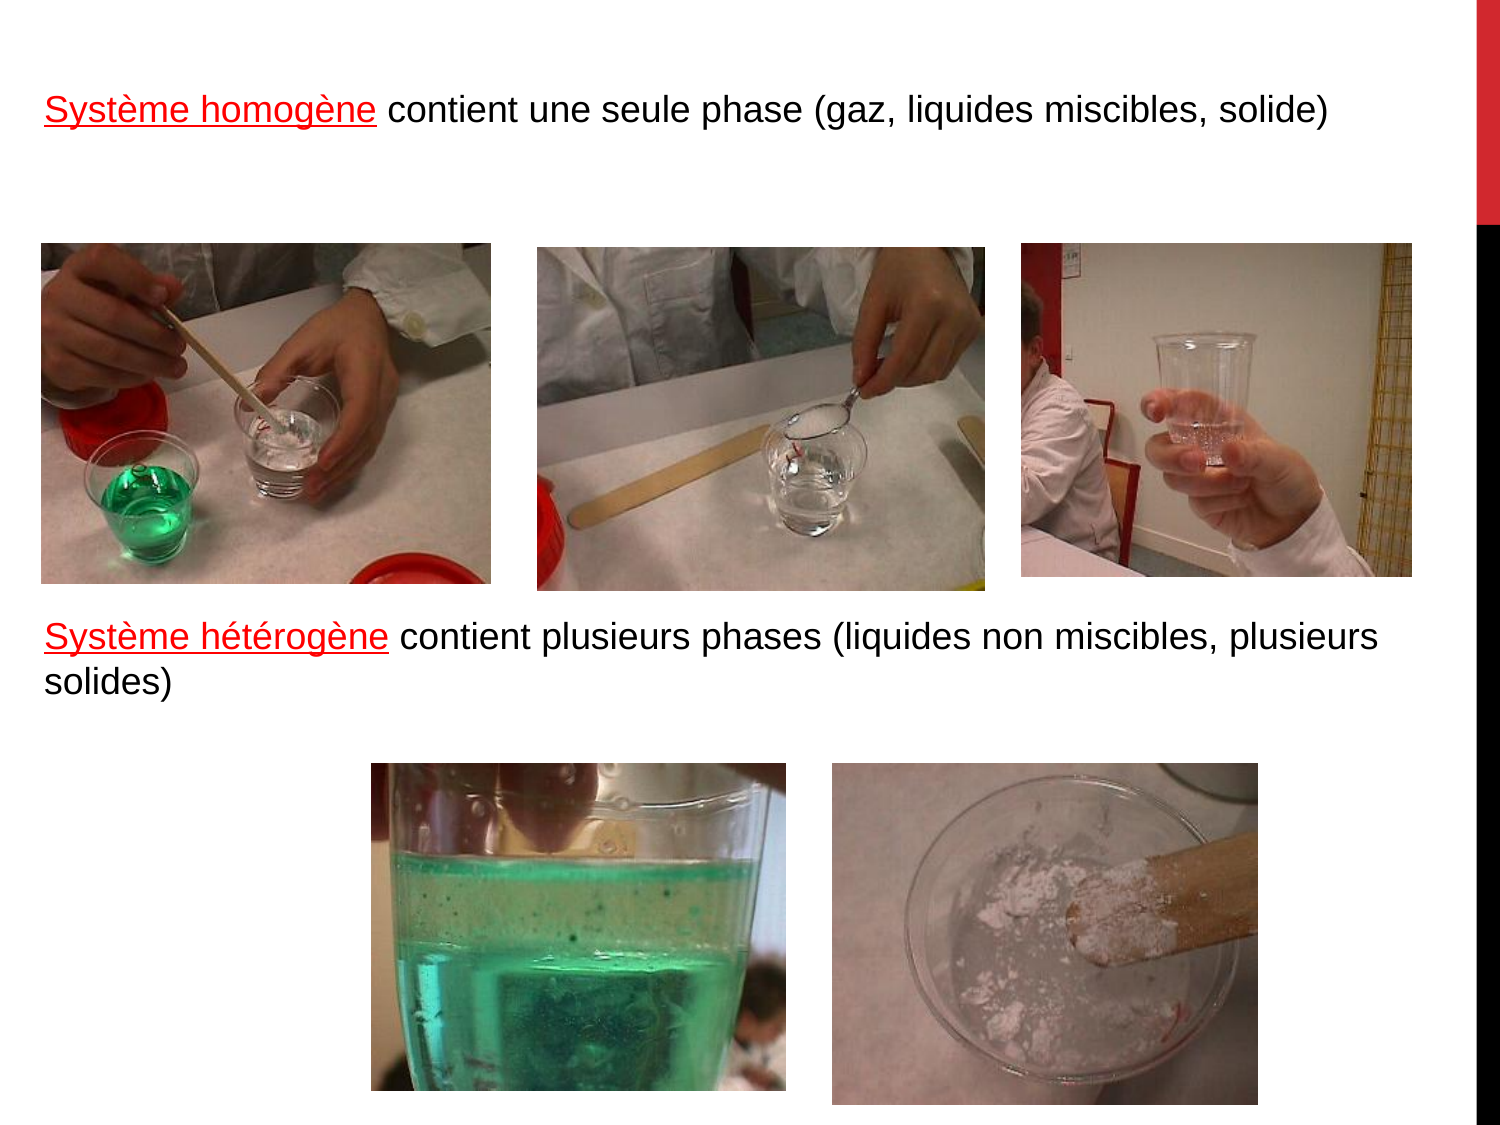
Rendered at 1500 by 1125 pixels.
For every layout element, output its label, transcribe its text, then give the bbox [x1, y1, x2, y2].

picture [40, 242, 491, 585]
picture [1021, 242, 1413, 577]
text_box Système homogène contient une seule phase (gaz, liquides miscibles, solide) [29, 78, 1448, 453]
picture [832, 762, 1259, 1106]
text_box Système hétérogène contient plusieurs phases (liquides non miscibles, plusieurs solides) [29, 604, 1471, 710]
picture [536, 246, 986, 591]
picture [371, 762, 786, 1091]
